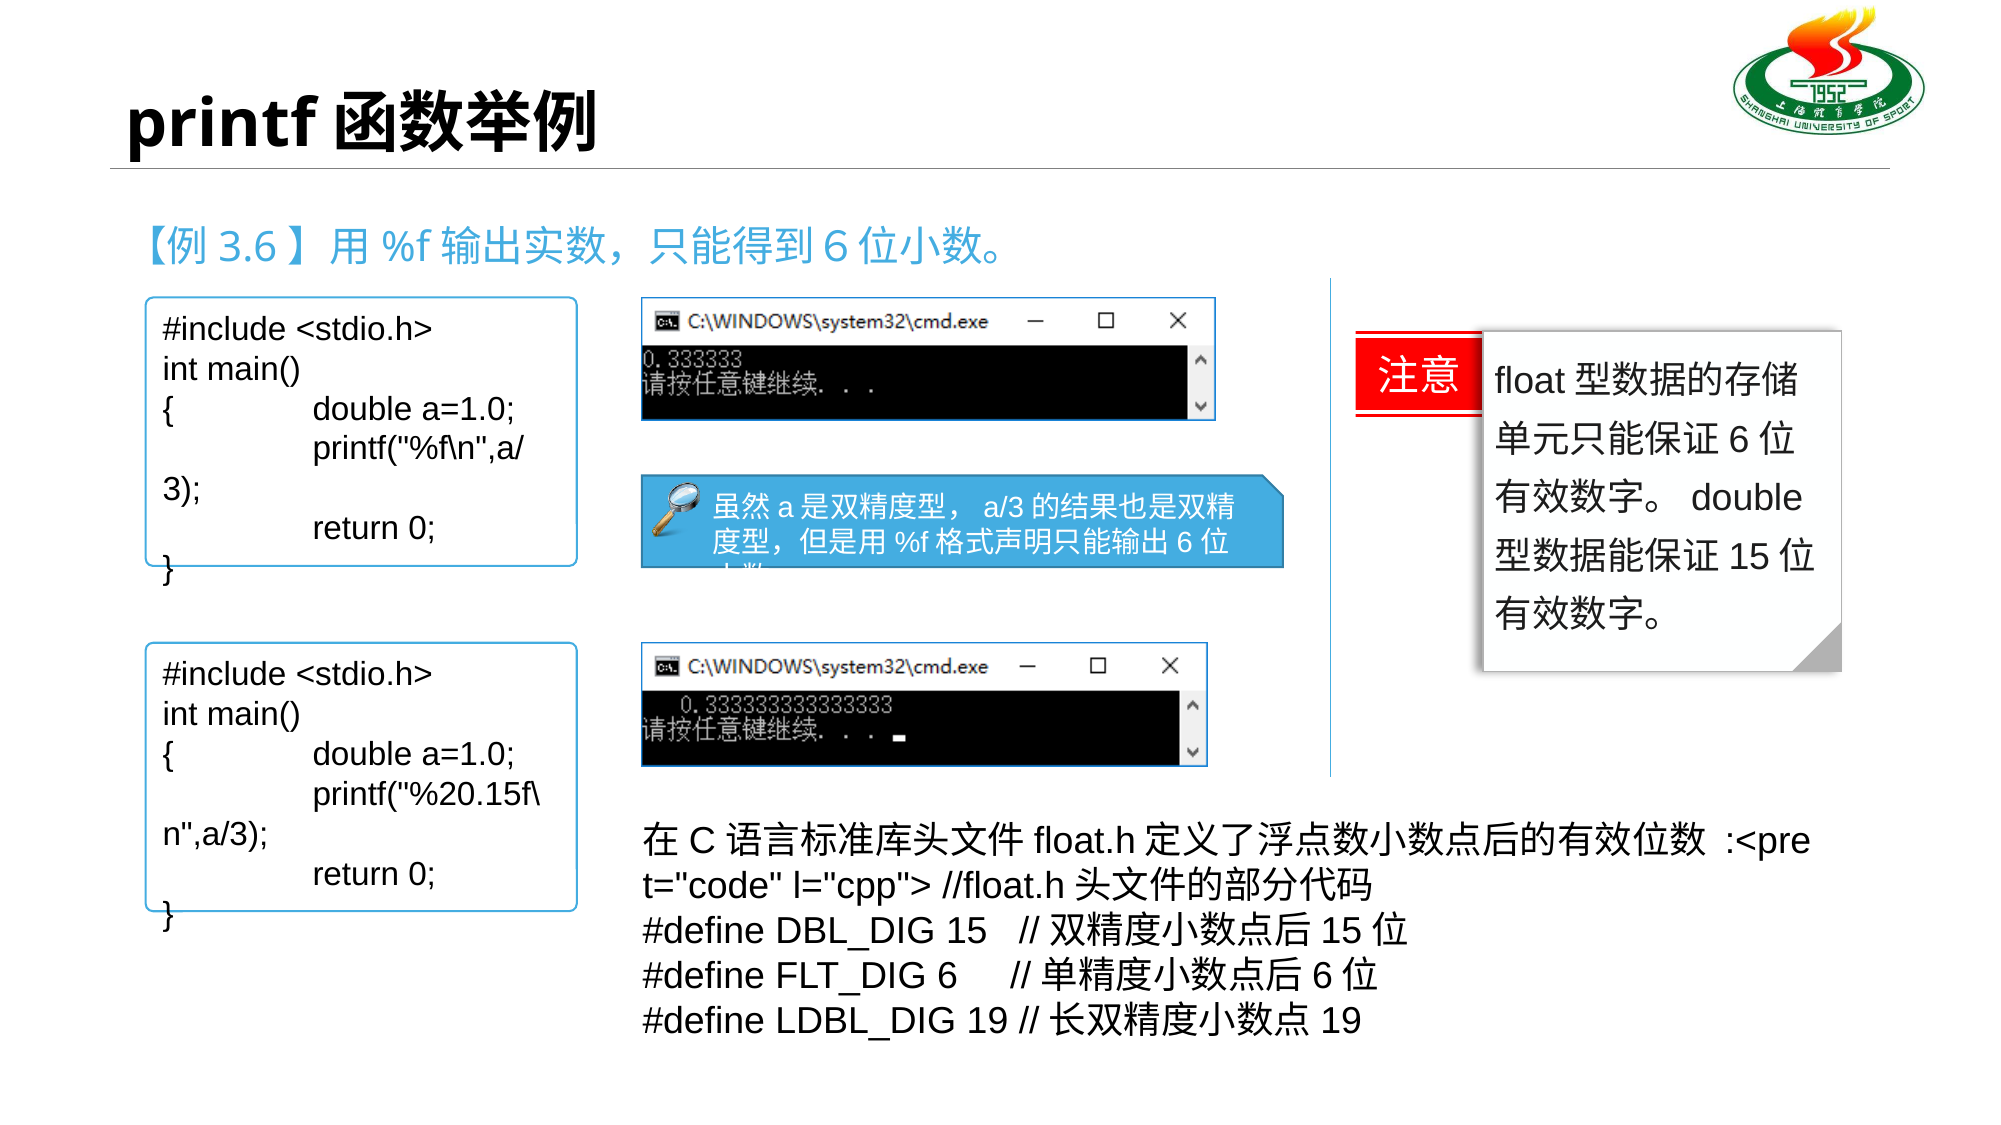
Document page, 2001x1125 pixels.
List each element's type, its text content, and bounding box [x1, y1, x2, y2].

list 【例3.6】用%f输出实数，只能得到６位小数。 [109, 202, 1704, 300]
text_box #include <stdio.h> int main() { double a=1.0; printf("%f\n",a/3); return 0; } [144, 296, 578, 567]
text_box 注意 [1355, 337, 1470, 411]
text_box float型数据的存储单元只能保证6位有效数字。double型数据能保证15位有效数字。 [1482, 330, 1843, 672]
text_box 注意 [1355, 330, 1471, 335]
text_box [1789, 619, 1843, 673]
title printf函数举例 [109, 0, 1890, 169]
text_box #include <stdio.h> int main() { double a=1.0; printf("%20.15f\n",a/3); return 0; } [144, 641, 578, 913]
picture [1890, 0, 1927, 135]
text_box 在C语言标准库头文件float.h定义了浮点数小数点后的有效位数 :<pre t="code" l="cpp"> //float.h头文件的部分代码 #define DBL_DIG 15 //双精度小数点后15位 #define FLT_DIG 6 //单精度小数点后6位 #define LDBL_DIG 19 //长双精度小数点19 [627, 808, 1855, 1049]
picture [641, 642, 1208, 767]
picture [641, 297, 1216, 421]
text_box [641, 475, 1283, 568]
text_box 注意 [1355, 413, 1470, 418]
